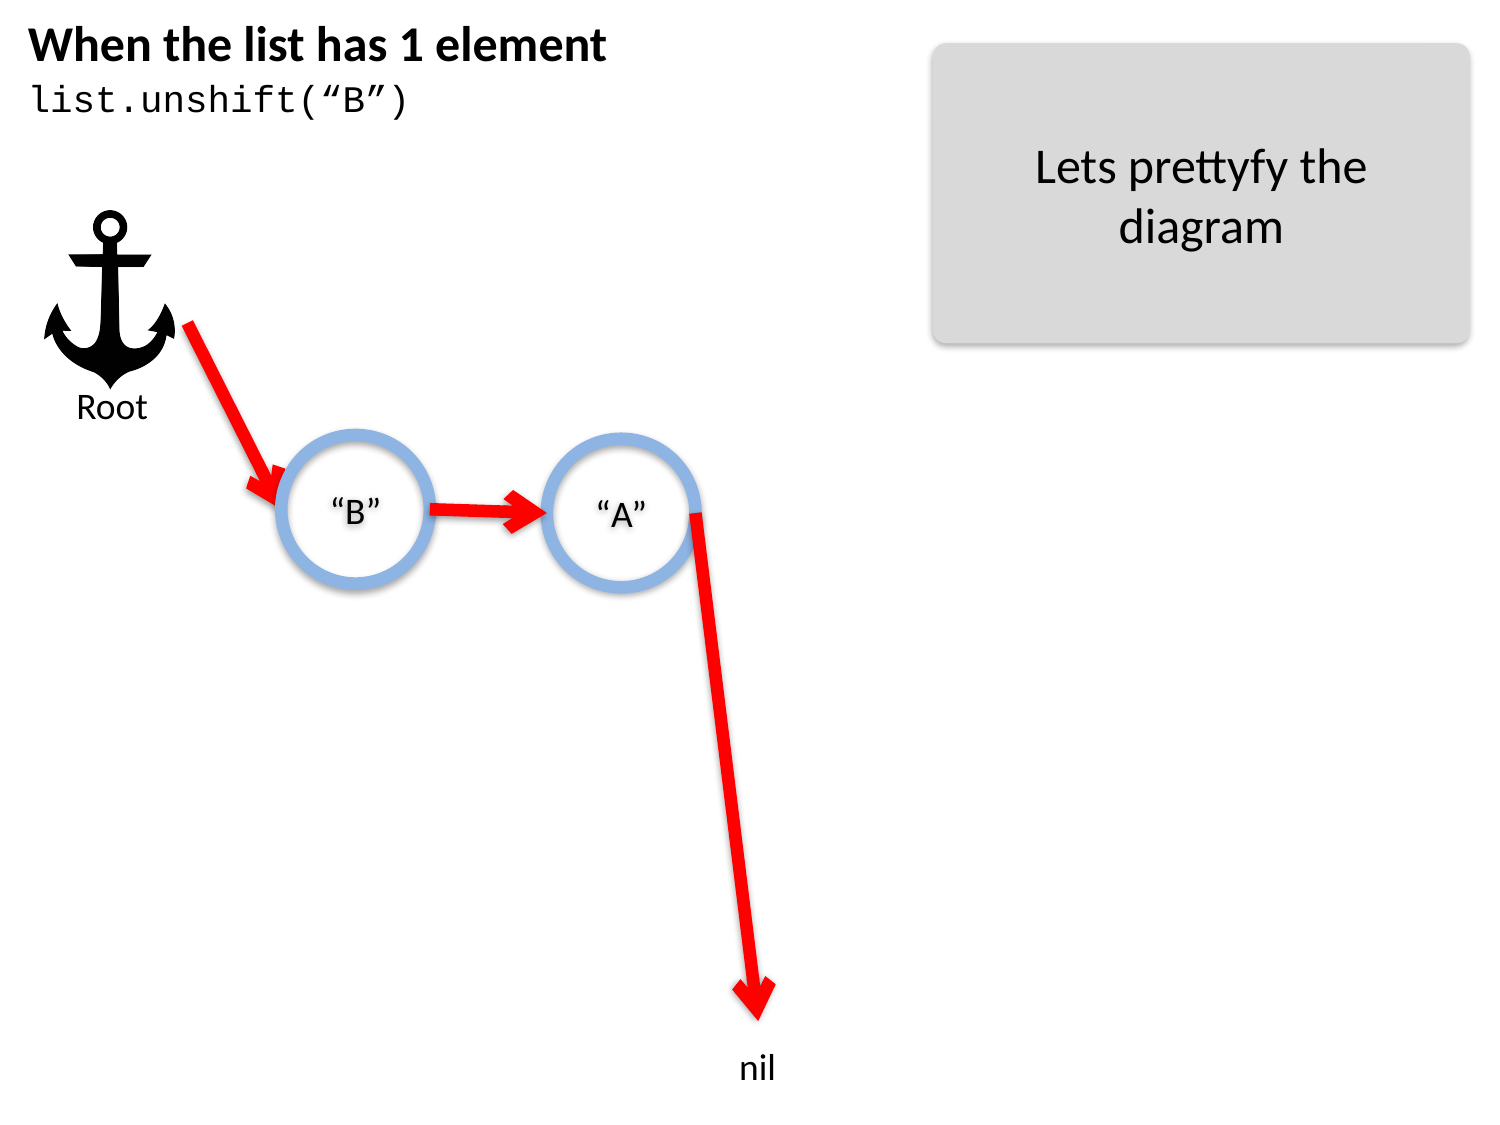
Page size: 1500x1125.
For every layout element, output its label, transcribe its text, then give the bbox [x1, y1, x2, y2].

text_box list.unshift(“B”) [12, 68, 927, 128]
text_box nil [724, 1036, 832, 1096]
text_box “A” [546, 437, 697, 589]
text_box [44, 210, 188, 436]
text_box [186, 322, 282, 510]
text_box Lets prettyfy the diagram [932, 42, 1471, 345]
text_box “B” [280, 434, 431, 585]
text_box When the list has 1 element [13, 4, 680, 79]
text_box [429, 508, 548, 514]
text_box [695, 512, 759, 1022]
